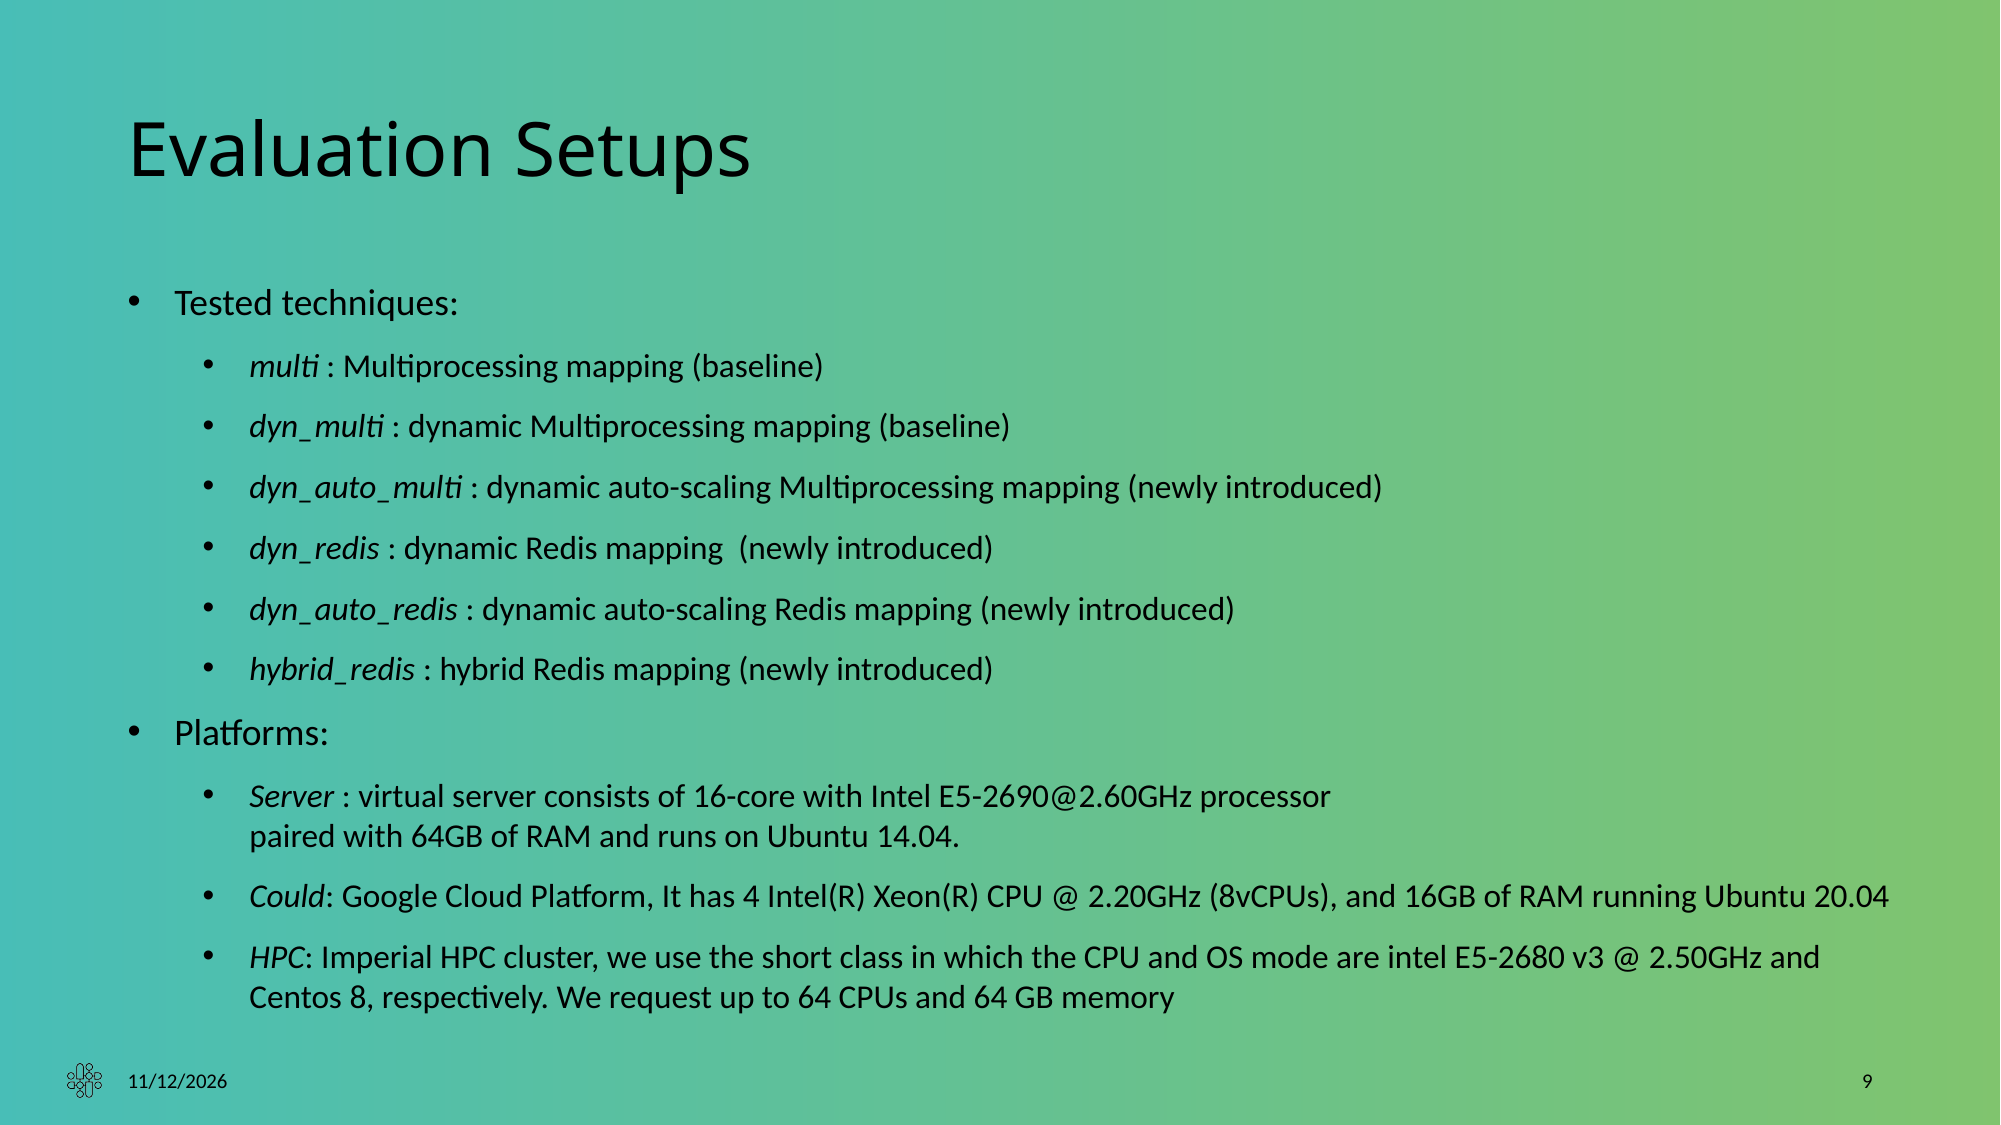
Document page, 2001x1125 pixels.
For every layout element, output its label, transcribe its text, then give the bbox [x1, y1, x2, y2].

slide_number 9 [1797, 1054, 1888, 1107]
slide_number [112, 1054, 375, 1107]
list Tested techniques: multi : Multiprocessing mapping (baseline) dyn_multi : dynamic Multiprocessing mapping (baseline) dyn_auto_multi : dynamic auto-scaling Multiprocessing mapping (newly introduced) dyn_redis : dynamic Redis mapping (newly introduced) dyn_auto_redis : dynamic auto-scaling Redis mapping (newly introduced) hybrid_redis : hybrid Redis mapping (newly introduced) Platforms: Server : virtual server consists of 16-core with Intel E5-2690@2.60GHz processor paired with 64GB of RAM and runs on Ubuntu 14.04. Could: Google Cloud Platform, It has 4 Intel(R) Xeon(R) CPU @ 2.20GHz (8vCPUs), and 16GB of RAM running Ubuntu 20.04 HPC: Imperial HPC cluster, we use the short class in which the CPU and OS mode are intel E5-2680 v3 @ 2.50GHz and Centos 8, respectively. We request up to 64 CPUs and 64 GB memory [112, 242, 1915, 1092]
picture [67, 1063, 102, 1098]
title Evaluation Setups [112, 64, 1888, 229]
